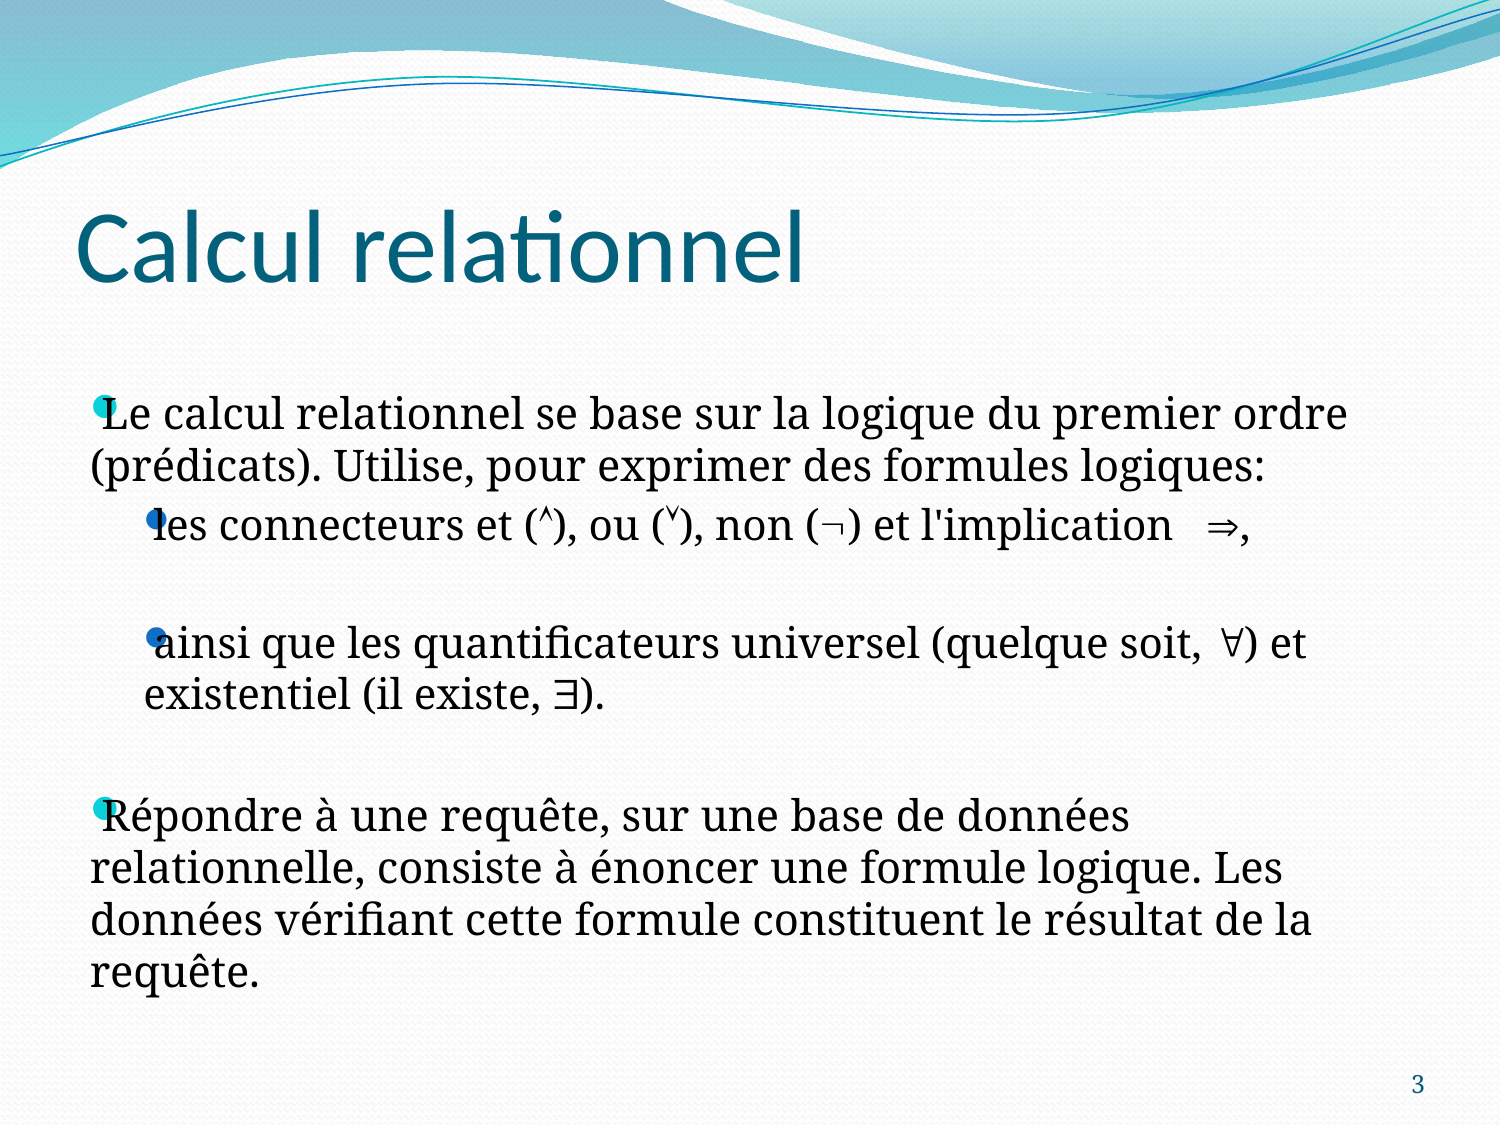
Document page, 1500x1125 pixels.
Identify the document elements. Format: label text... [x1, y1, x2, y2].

list Le calcul relationnel se base sur la logique du premier ordre (prédicats). Utilise, pour exprimer des formules logiques: les connecteurs et (), ou (), non () et l'implication , ainsi que les quantificateurs universel (quelque soit, ) et existentiel (il existe, ). Répondre à une requête, sur une base de données relationnelle, consiste à énoncer une formule logique. Les données vérifiant cette formule constituent le résultat de la requête. [75, 317, 1425, 1038]
title Calcul relationnel [75, 115, 1425, 303]
slide_number 3 [1299, 1042, 1425, 1103]
